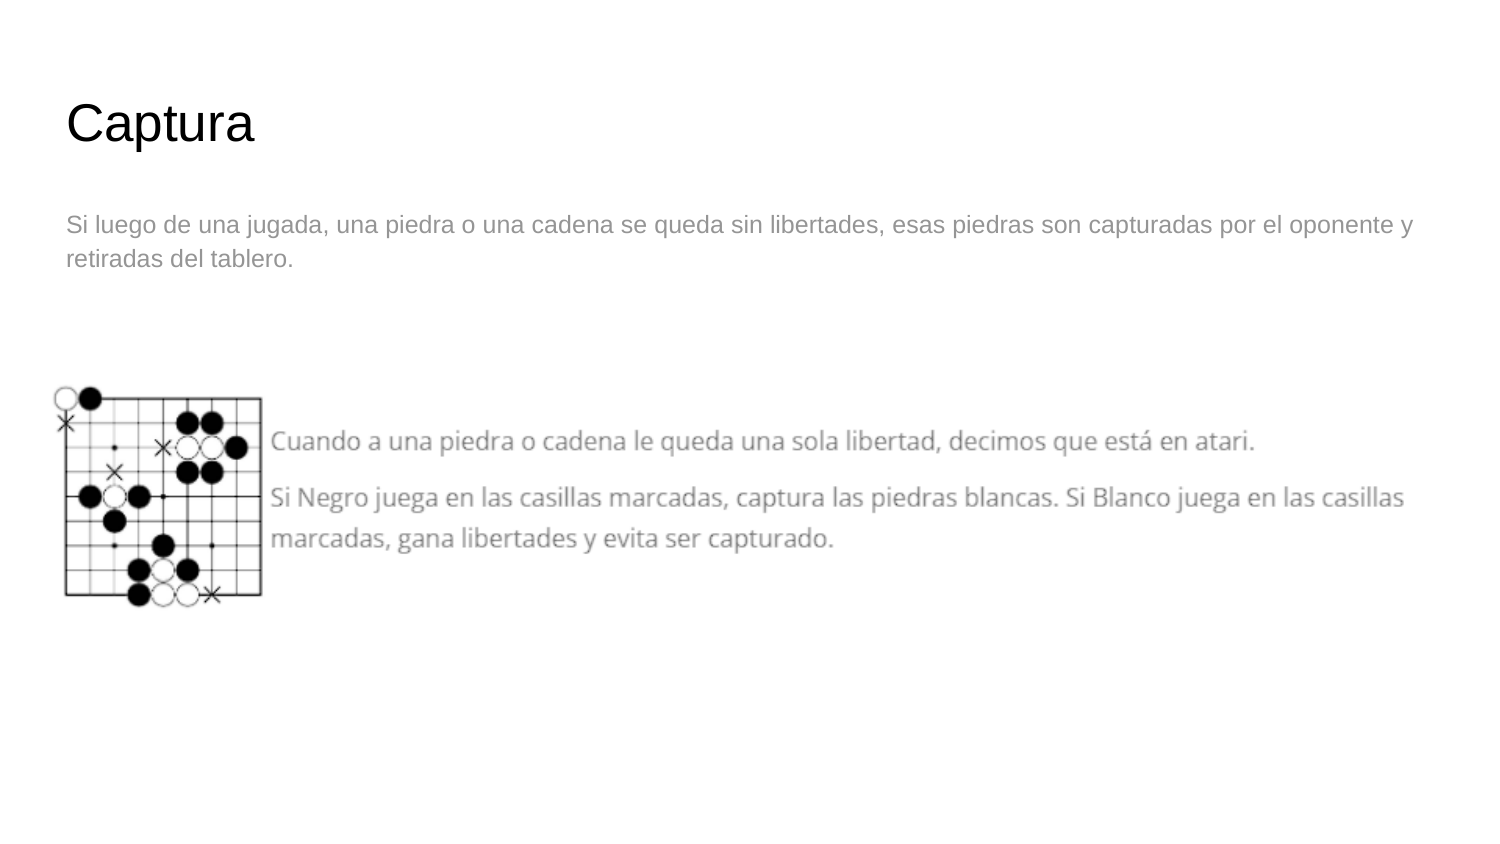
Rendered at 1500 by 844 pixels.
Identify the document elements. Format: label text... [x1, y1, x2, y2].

list Si luego de una jugada, una piedra o una cadena se queda sin libertades, esas piedras son capturadas por el oponente y retiradas del tablero. [51, 189, 1449, 750]
picture [43, 380, 1429, 624]
title Captura [51, 72, 1449, 167]
